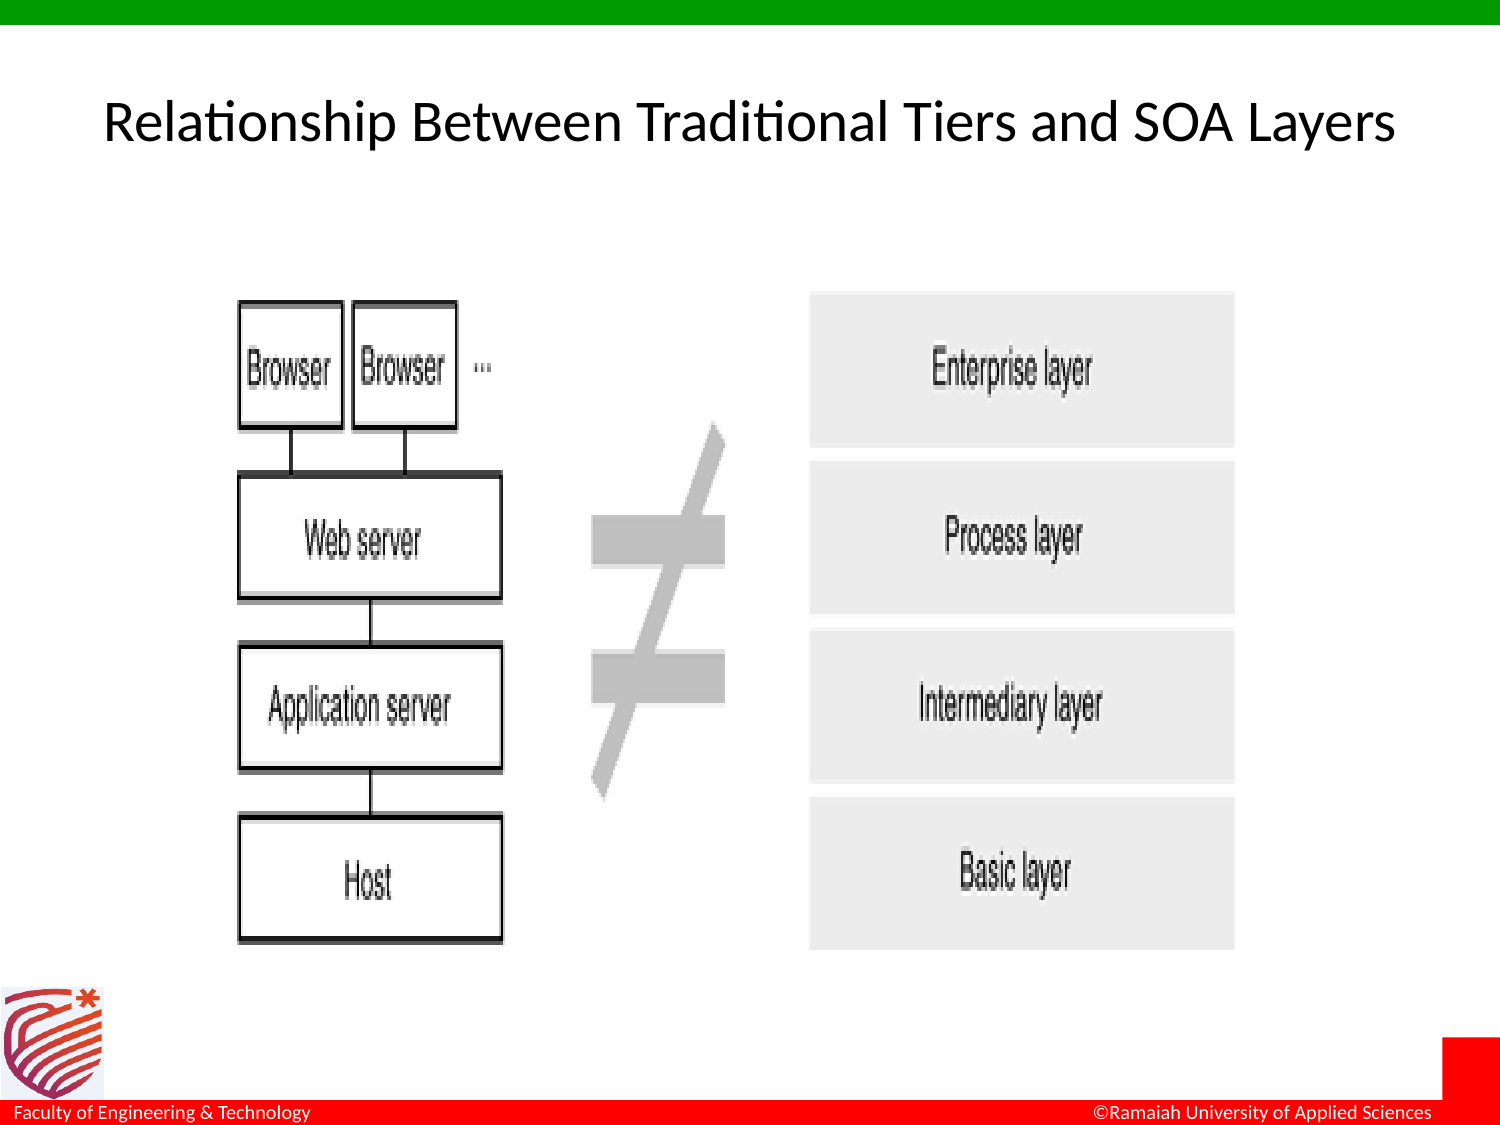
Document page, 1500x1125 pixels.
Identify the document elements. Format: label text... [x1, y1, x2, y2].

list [237, 287, 1238, 951]
picture [1, 987, 104, 1100]
title Relationship Between Traditional Tiers and SOA Layers [75, 75, 1425, 218]
